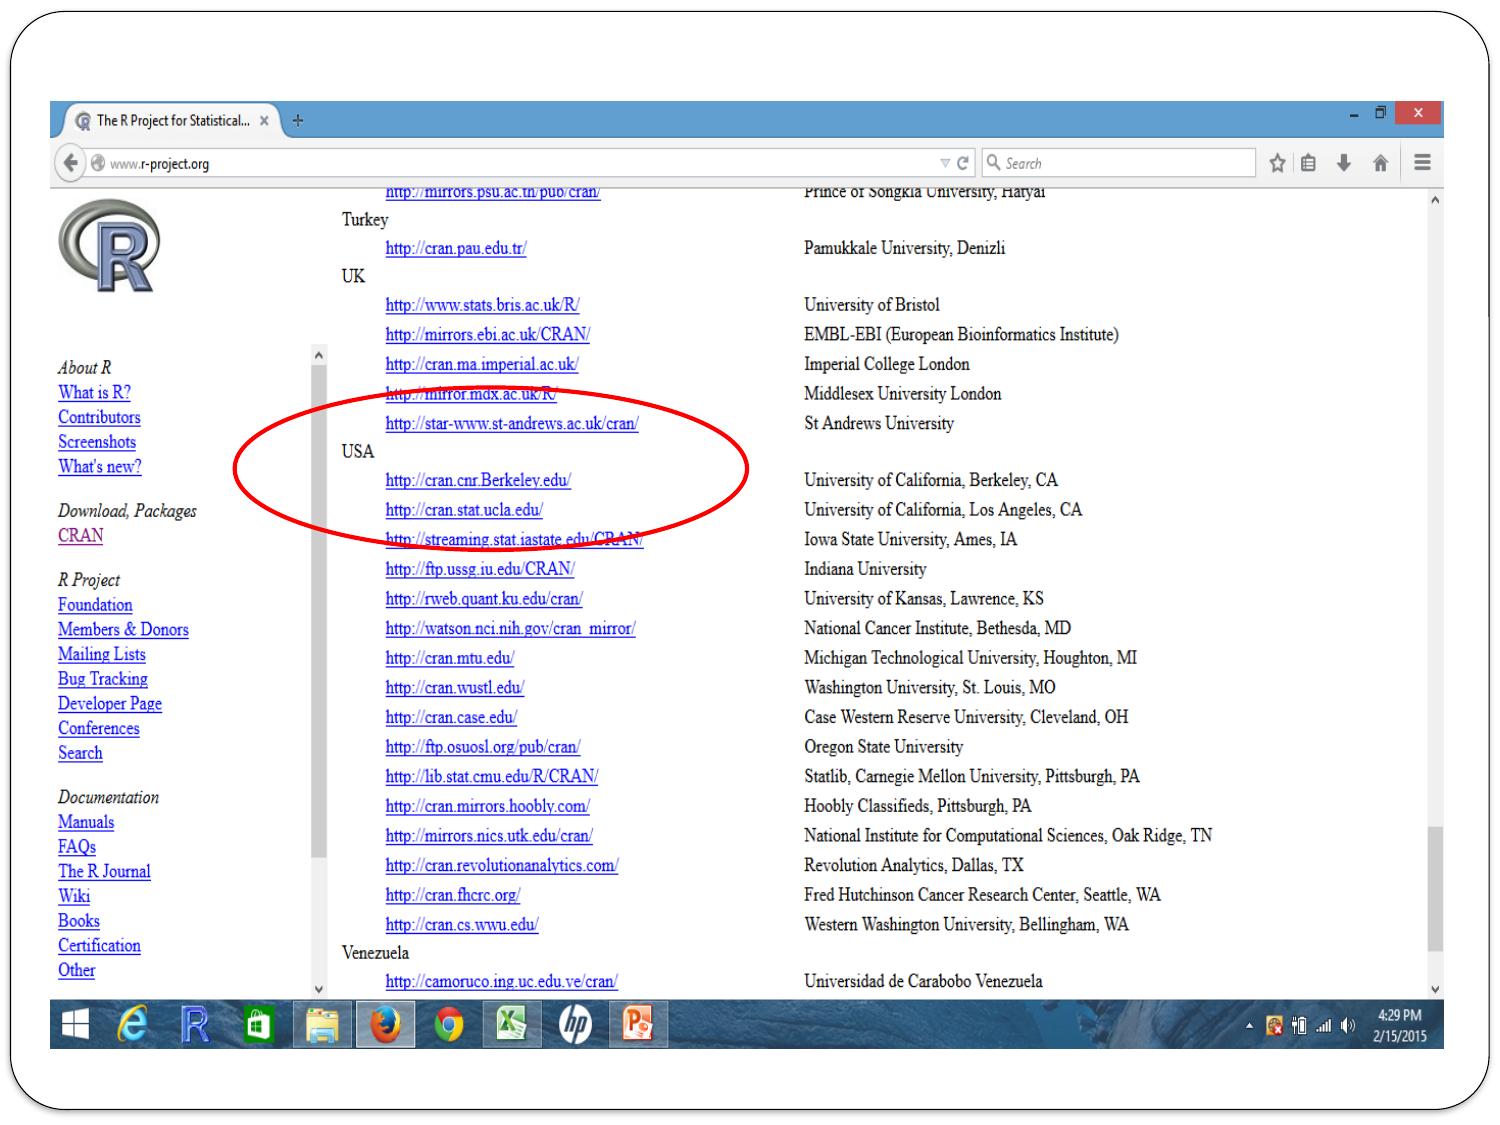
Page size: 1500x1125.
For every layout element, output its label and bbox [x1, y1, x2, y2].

picture [50, 100, 1444, 1050]
